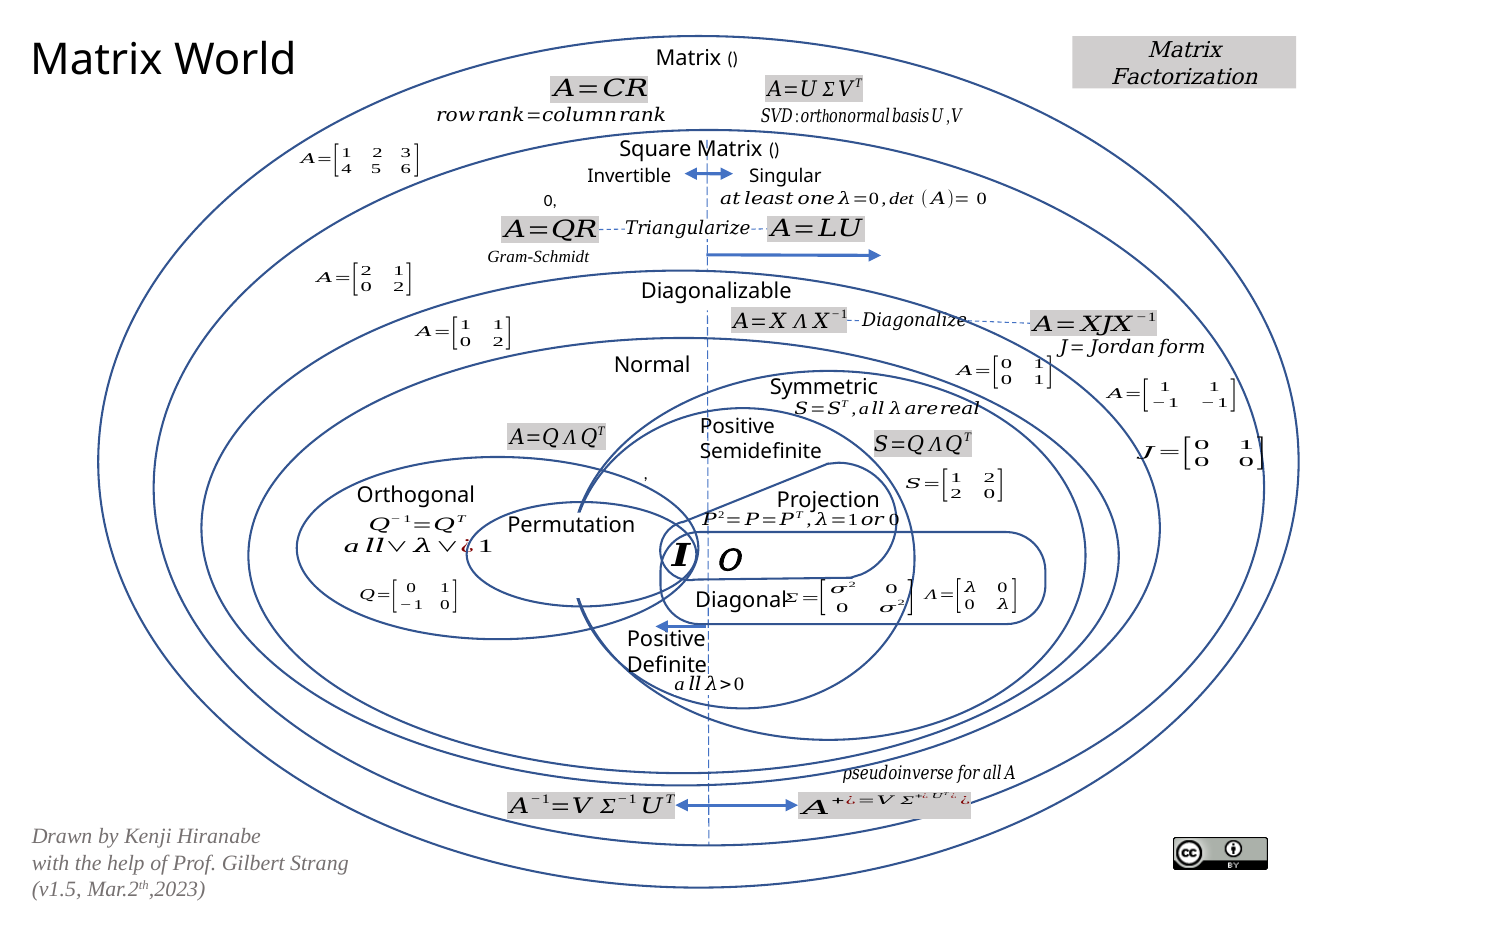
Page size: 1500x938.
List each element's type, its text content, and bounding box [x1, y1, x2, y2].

picture [1173, 837, 1268, 870]
text_box [369, 819, 1028, 889]
text_box Matrix Factorization [1072, 36, 1297, 71]
text_box [456, 34, 941, 71]
text_box Matrix World [15, 23, 326, 71]
text_box Drawn by Kenji Hiranabe with the help of Prof. Gilbert Strang (v1.5, Mar.2th,2023) [17, 819, 364, 908]
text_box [0, 71, 1356, 819]
